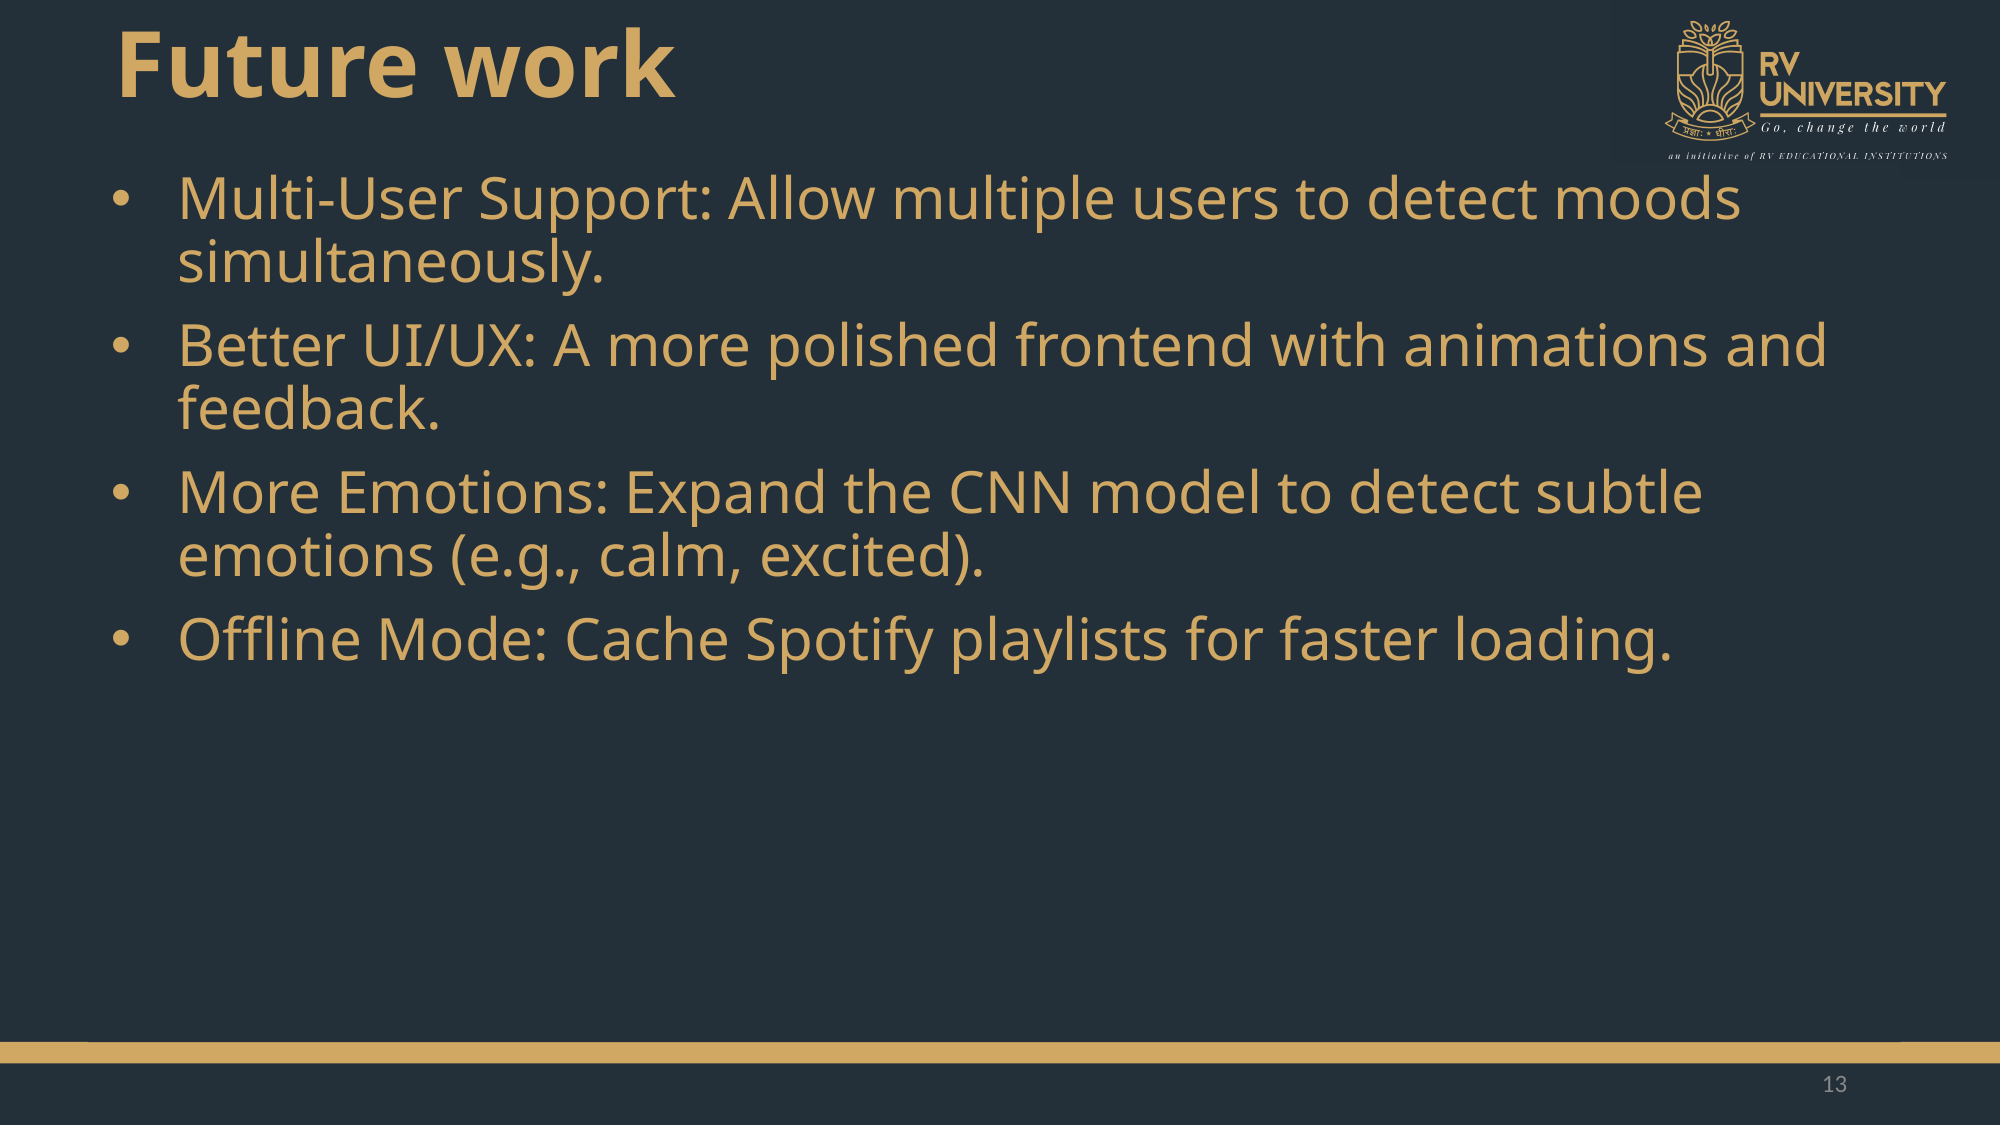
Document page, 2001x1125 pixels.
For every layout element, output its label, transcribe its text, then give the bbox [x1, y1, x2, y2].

title Future work [99, 0, 1554, 137]
slide_number 13 [1412, 1061, 1863, 1103]
list Multi-User Support: Allow multiple users to detect moods simultaneously. Better UI/UX: A more polished frontend with animations and feedback. More Emotions: Expand the CNN model to detect subtle emotions (e.g., calm, excited). Offline Mode: Cache Spotify playlists for faster loading. [87, 161, 1901, 1043]
picture [1609, 0, 2000, 183]
